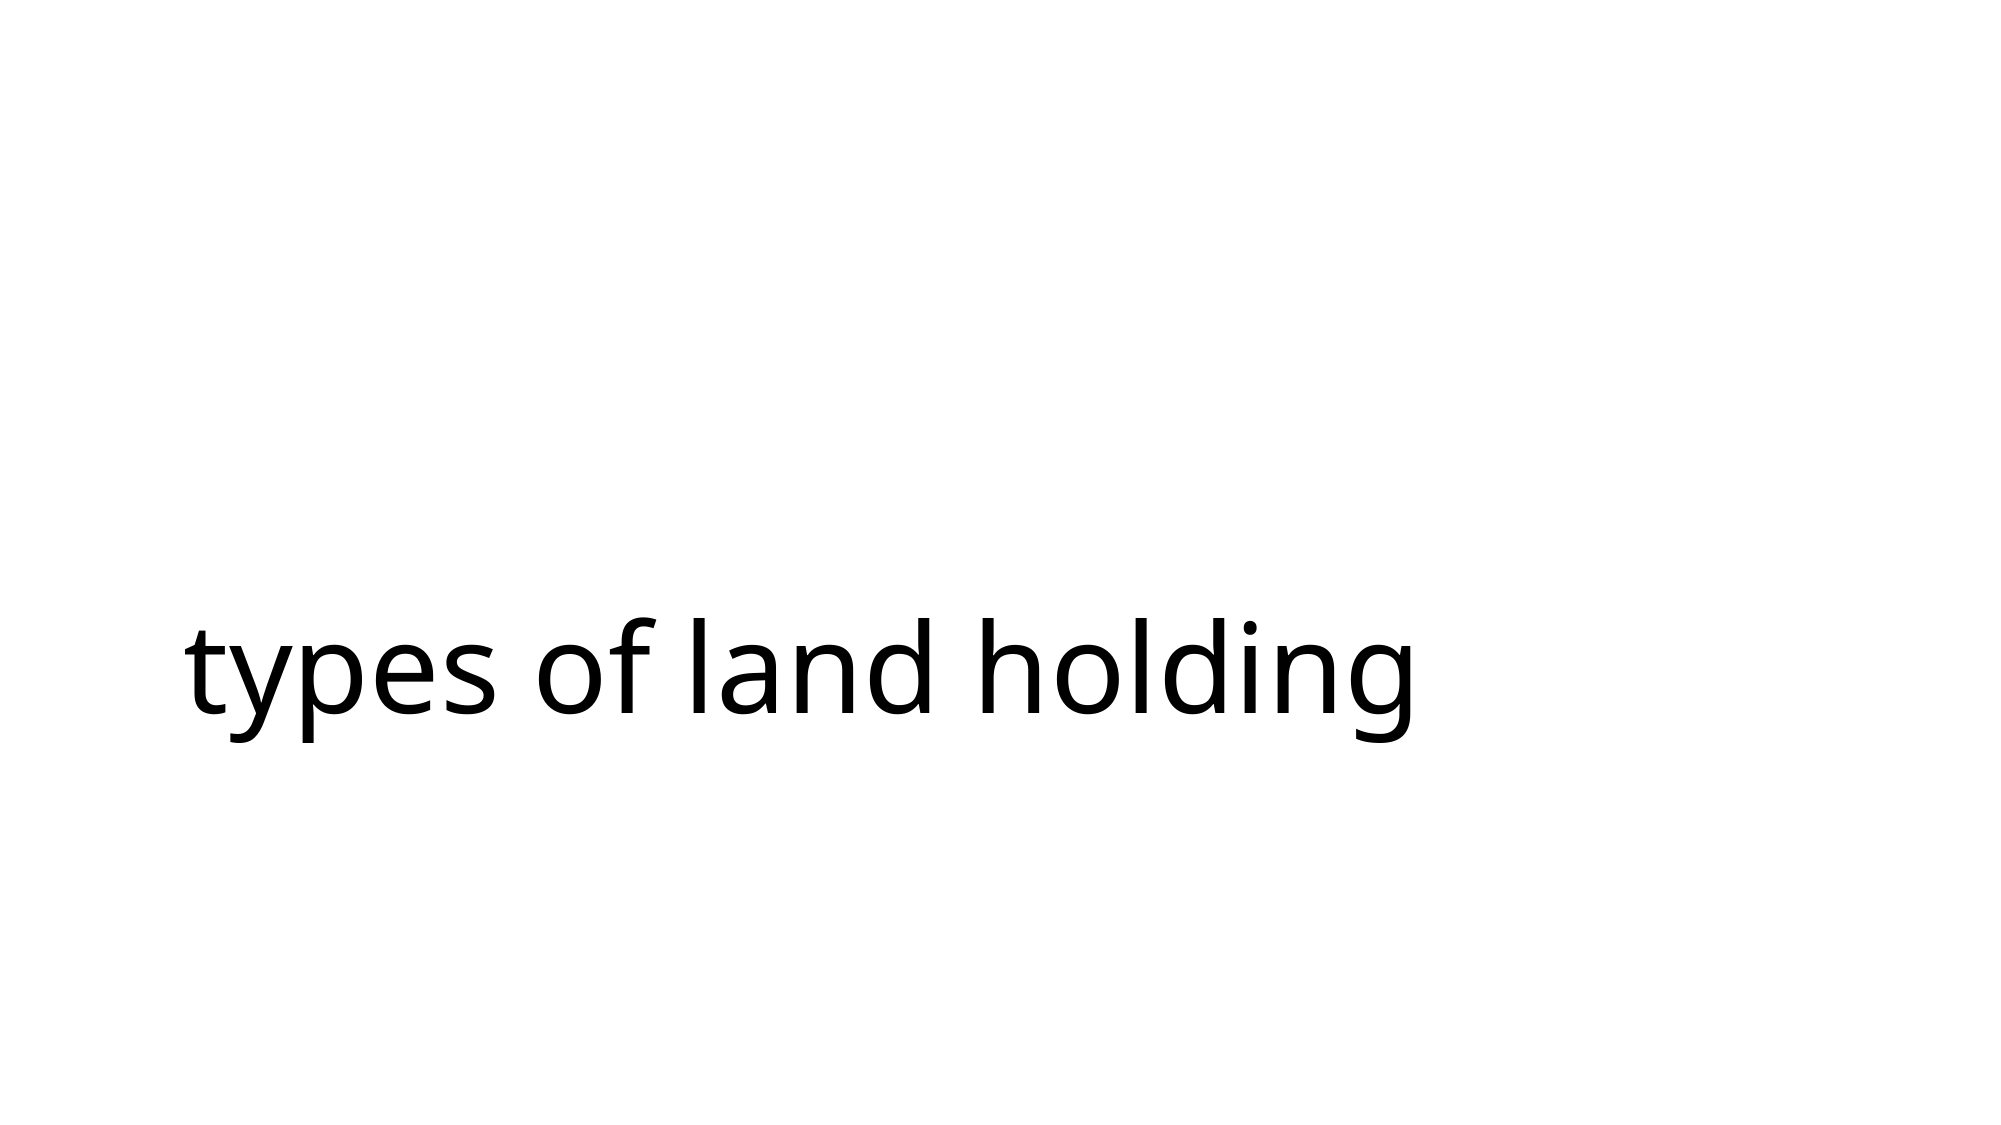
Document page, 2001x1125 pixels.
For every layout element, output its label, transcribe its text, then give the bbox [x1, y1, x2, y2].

title types of land holding [136, 280, 1862, 749]
